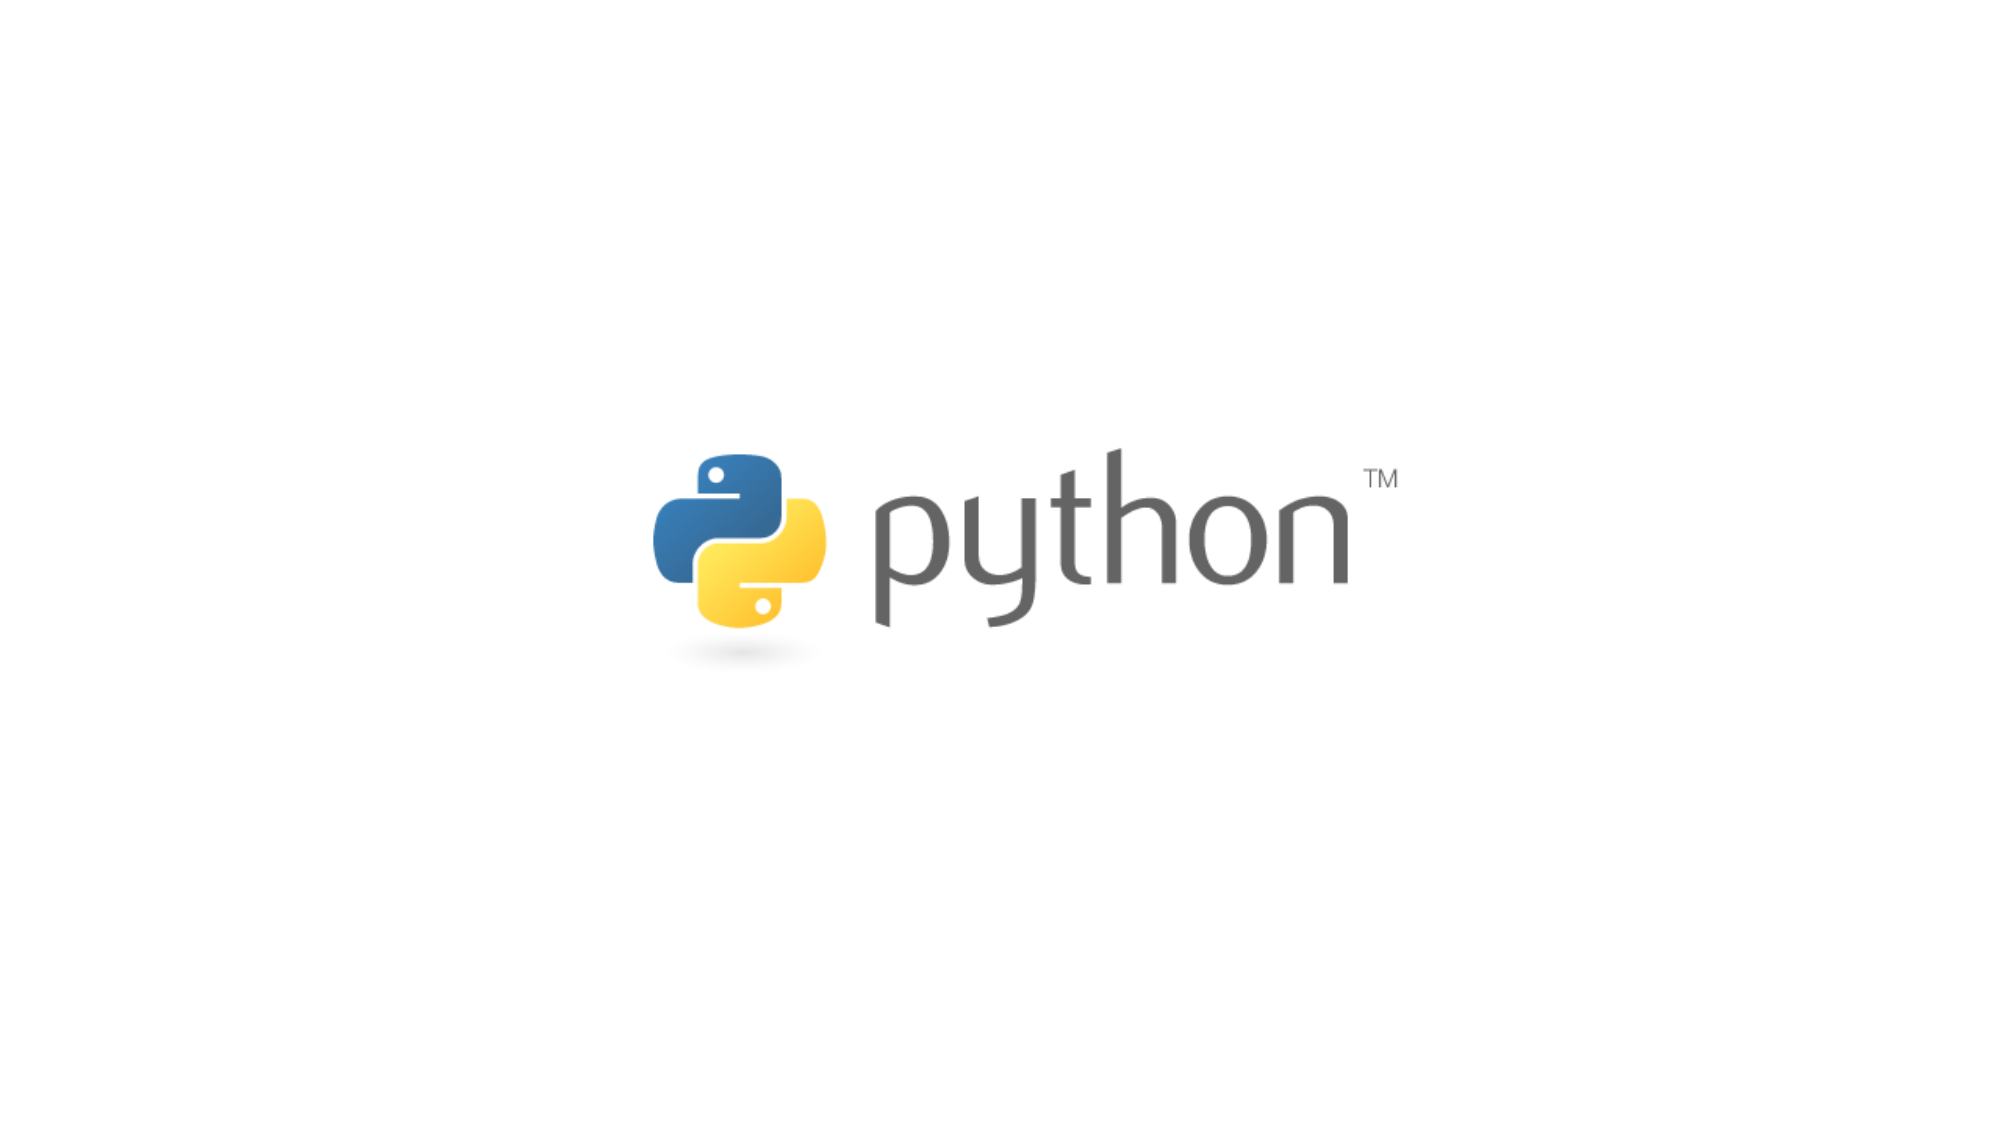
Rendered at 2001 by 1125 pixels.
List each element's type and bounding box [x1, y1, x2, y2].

picture [530, 403, 1470, 722]
